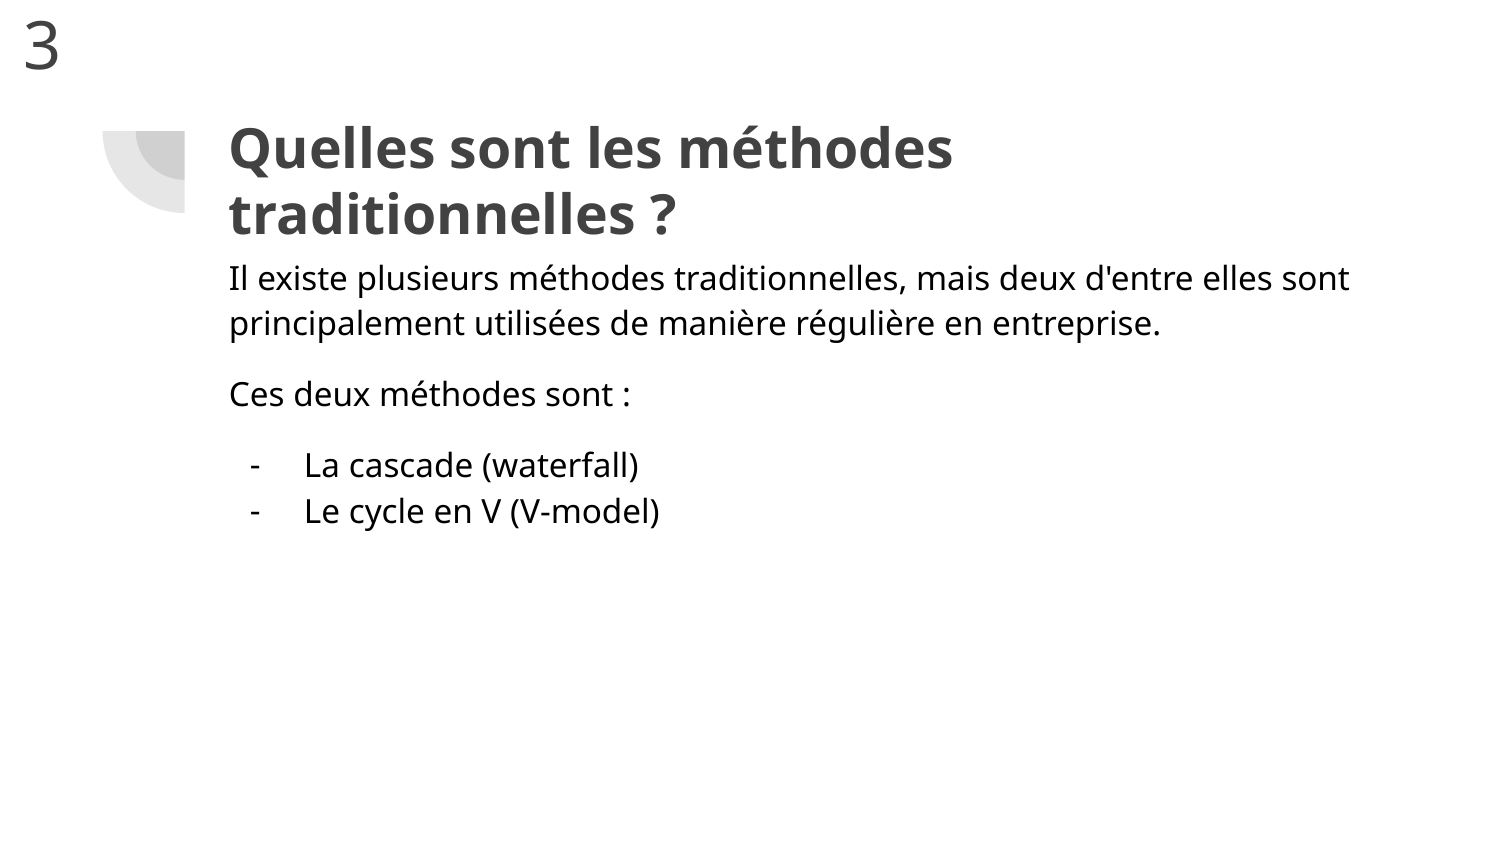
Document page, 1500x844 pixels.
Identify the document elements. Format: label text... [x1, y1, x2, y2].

title Quelles sont les méthodes traditionnelles ? [213, 98, 1368, 235]
text_box 3 [8, 0, 92, 78]
list Il existe plusieurs méthodes traditionnelles, mais deux d'entre elles sont principalement utilisées de manière régulière en entreprise. Ces deux méthodes sont : La cascade (waterfall) Le cycle en V (V-model) [213, 235, 1368, 744]
